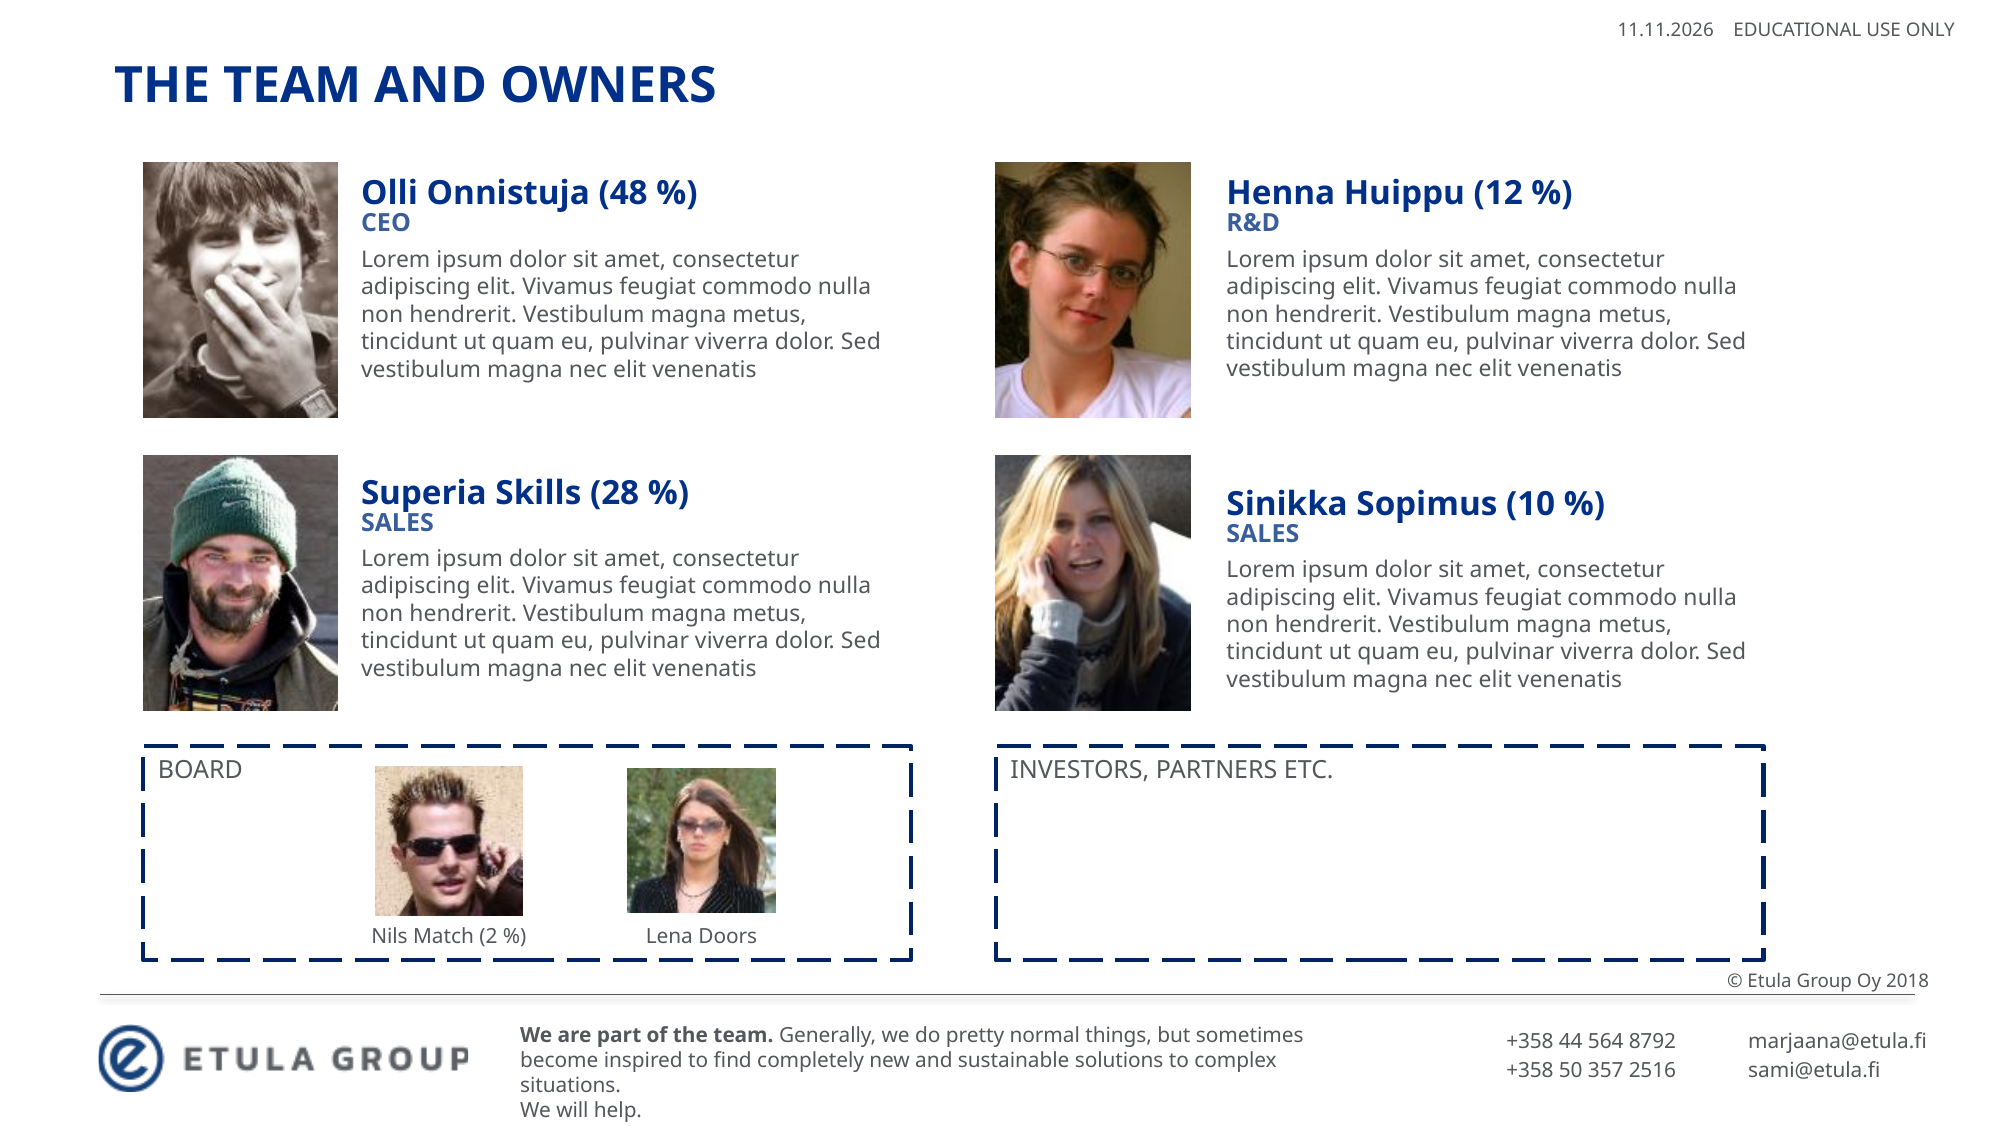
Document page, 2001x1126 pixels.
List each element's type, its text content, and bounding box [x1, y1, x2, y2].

text_box CEO [344, 198, 837, 235]
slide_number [1537, 8, 1718, 53]
text_box Sinikka Sopimus (10 %) [1209, 473, 1777, 530]
text_box BOARD [141, 744, 913, 962]
text_box Nils Match (2 %) [330, 912, 568, 961]
picture [995, 162, 1191, 419]
text_box Lorem ipsum dolor sit amet, consectetur adipiscing elit. Vivamus feugiat commodo nulla non hendrerit. Vestibulum magna metus, tincidunt ut quam eu, pulvinar viverra dolor. Sed vestibulum magna nec elit venenatis [344, 235, 911, 390]
footer EDUCATIONAL USE ONLY [1718, 7, 2001, 53]
text_box R&D [1209, 198, 1702, 235]
picture [995, 454, 1191, 712]
text_box Superia Skills (28 %) [344, 462, 911, 520]
text_box Olli Onnistuja (48 %) [344, 163, 911, 220]
text_box INVESTORS, PARTNERS ETC. [994, 744, 1766, 962]
text_box Henna Huippu (12 %) [1209, 162, 1777, 220]
picture [142, 454, 339, 712]
picture [627, 768, 776, 914]
text_box SALES [344, 497, 837, 535]
text_box Lorem ipsum dolor sit amet, consectetur adipiscing elit. Vivamus feugiat commodo nulla non hendrerit. Vestibulum magna metus, tincidunt ut quam eu, pulvinar viverra dolor. Sed vestibulum magna nec elit venenatis [344, 535, 911, 690]
title THE TEAM AND OWNERS [99, 45, 1938, 109]
text_box Lorem ipsum dolor sit amet, consectetur adipiscing elit. Vivamus feugiat commodo nulla non hendrerit. Vestibulum magna metus, tincidunt ut quam eu, pulvinar viverra dolor. Sed vestibulum magna nec elit venenatis [1209, 546, 1777, 701]
text_box SALES [1209, 508, 1702, 546]
picture [374, 765, 524, 917]
picture [142, 162, 339, 419]
text_box Lena Doors [582, 912, 821, 961]
text_box Lorem ipsum dolor sit amet, consectetur adipiscing elit. Vivamus feugiat commodo nulla non hendrerit. Vestibulum magna metus, tincidunt ut quam eu, pulvinar viverra dolor. Sed vestibulum magna nec elit venenatis [1209, 235, 1777, 390]
